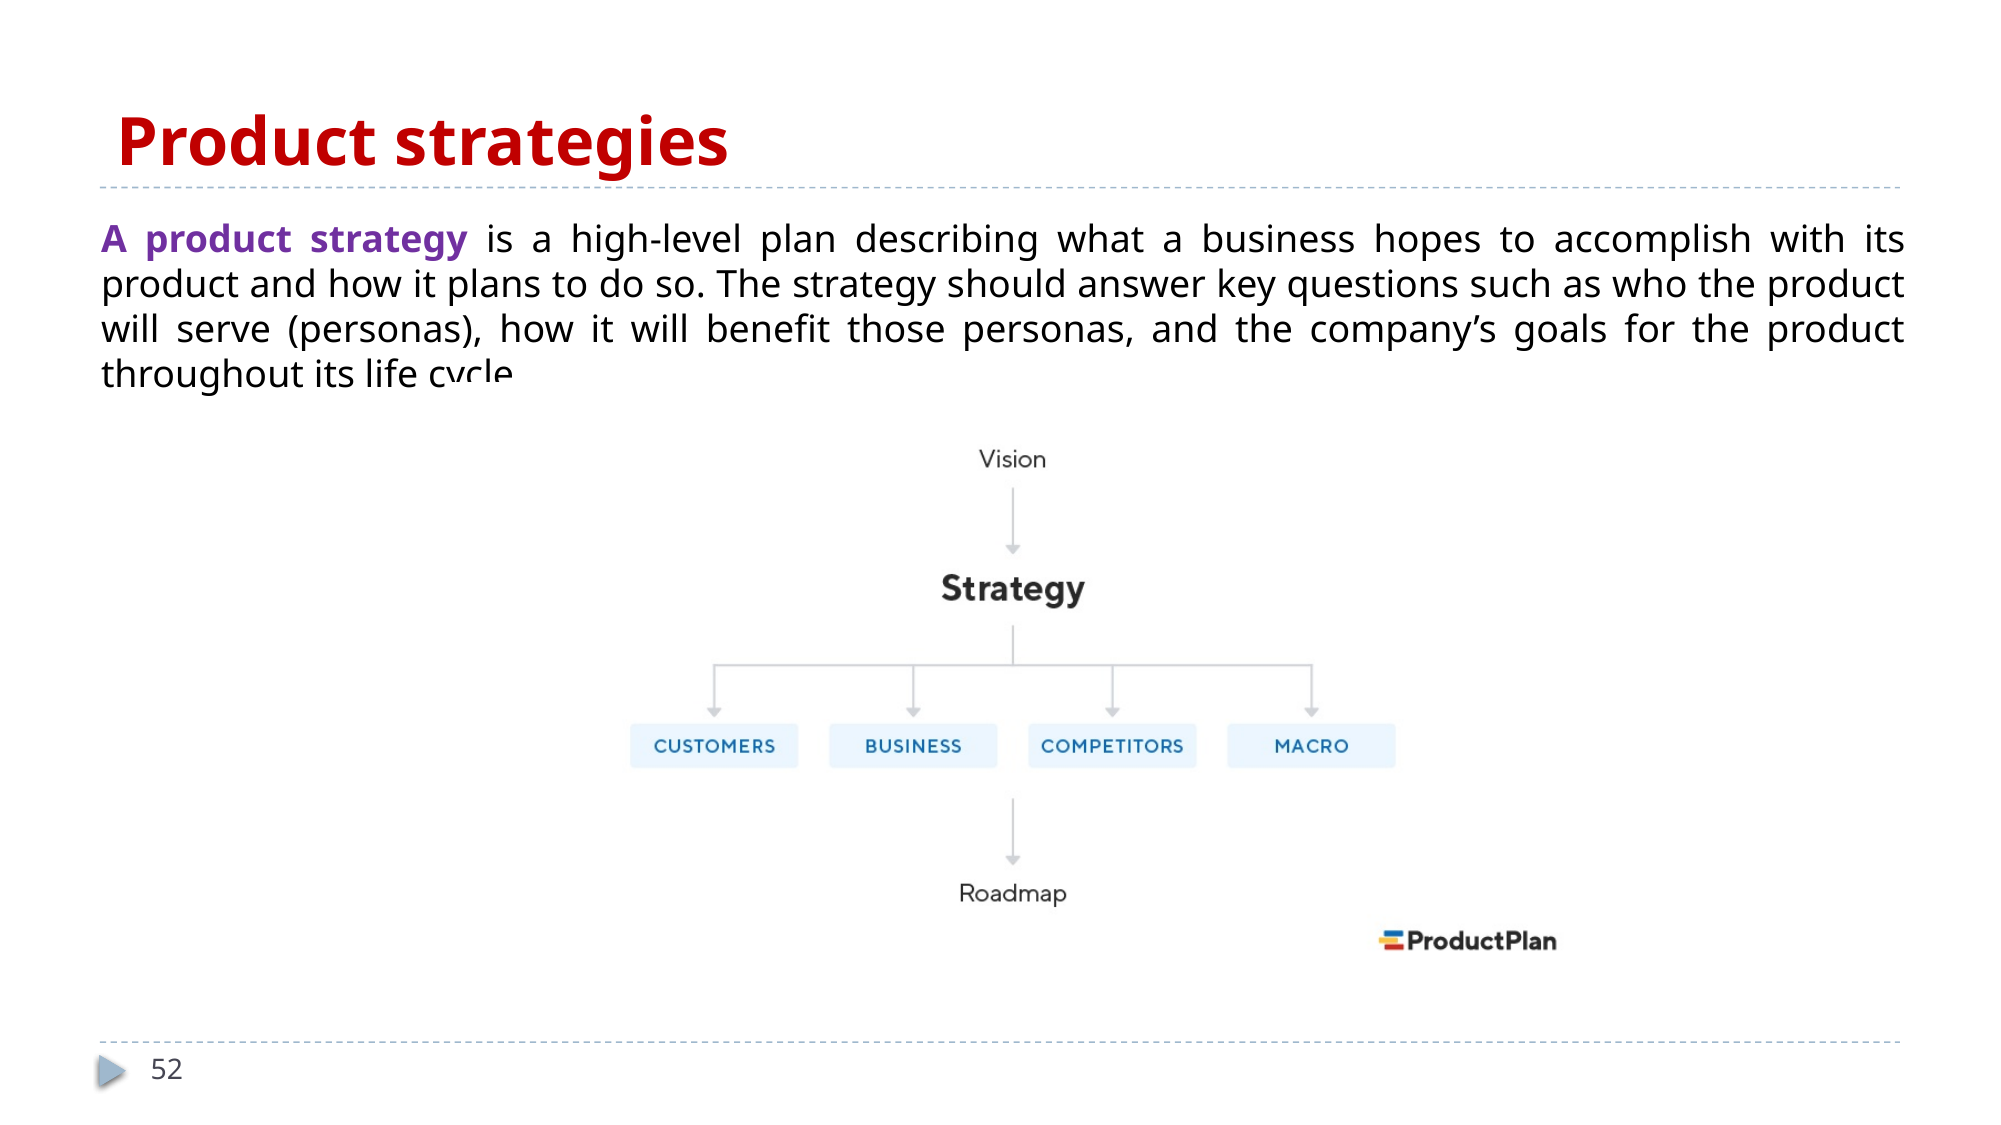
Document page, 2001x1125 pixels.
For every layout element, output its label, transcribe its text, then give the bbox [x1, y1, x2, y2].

title Product strategies [99, 37, 1900, 188]
slide_number 52 [133, 1042, 568, 1103]
text_box A product strategy is a high-level plan describing what a business hopes to accomplish with its product and how it plans to do so. The strategy should answer key questions such as who the product will serve (personas), how it will benefit those personas, and the company’s goals for the product throughout its life cycle. [86, 207, 1922, 493]
picture [445, 382, 1581, 977]
